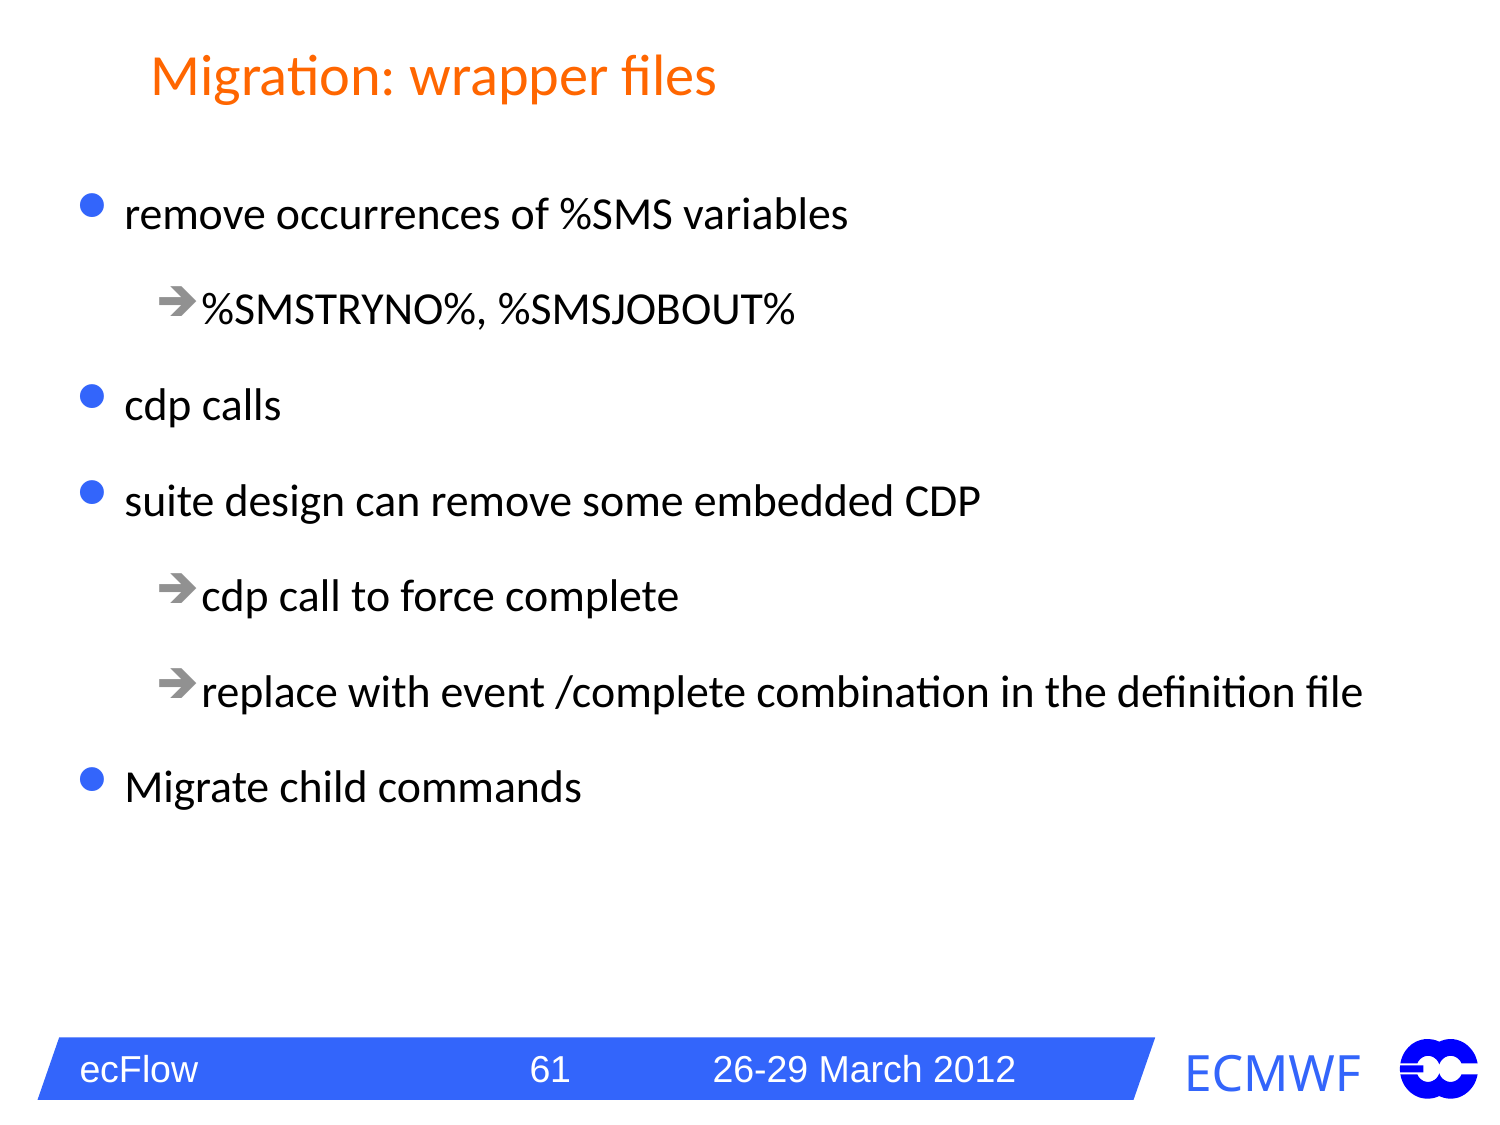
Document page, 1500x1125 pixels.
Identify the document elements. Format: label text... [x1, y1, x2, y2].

list remove occurrences of %SMS variables %SMSTRYNO%, %SMSJOBOUT% cdp calls suite design can remove some embedded CDP cdp call to force complete replace with event /complete combination in the definition file Migrate child commands [76, 184, 1427, 1022]
title Migration: wrapper files [135, 14, 1411, 138]
